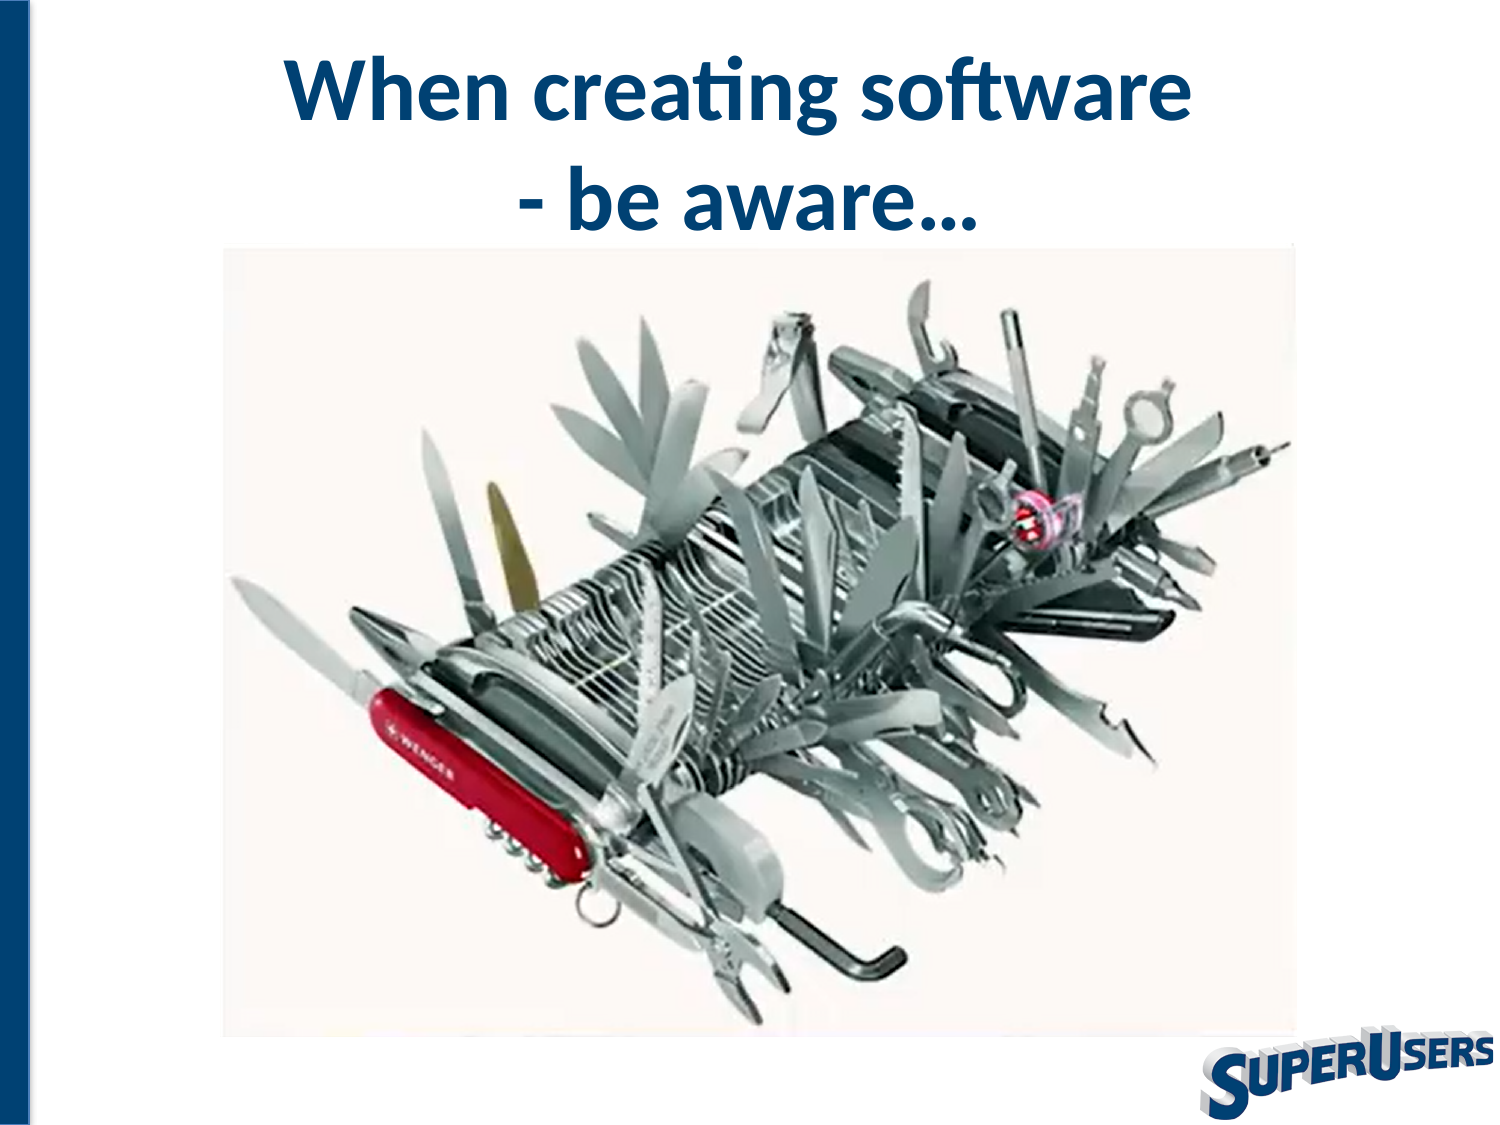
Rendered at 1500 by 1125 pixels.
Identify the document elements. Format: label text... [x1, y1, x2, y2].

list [220, 243, 1297, 1037]
picture [1200, 1025, 1494, 1120]
title When creating software - be aware… [75, 45, 1425, 233]
